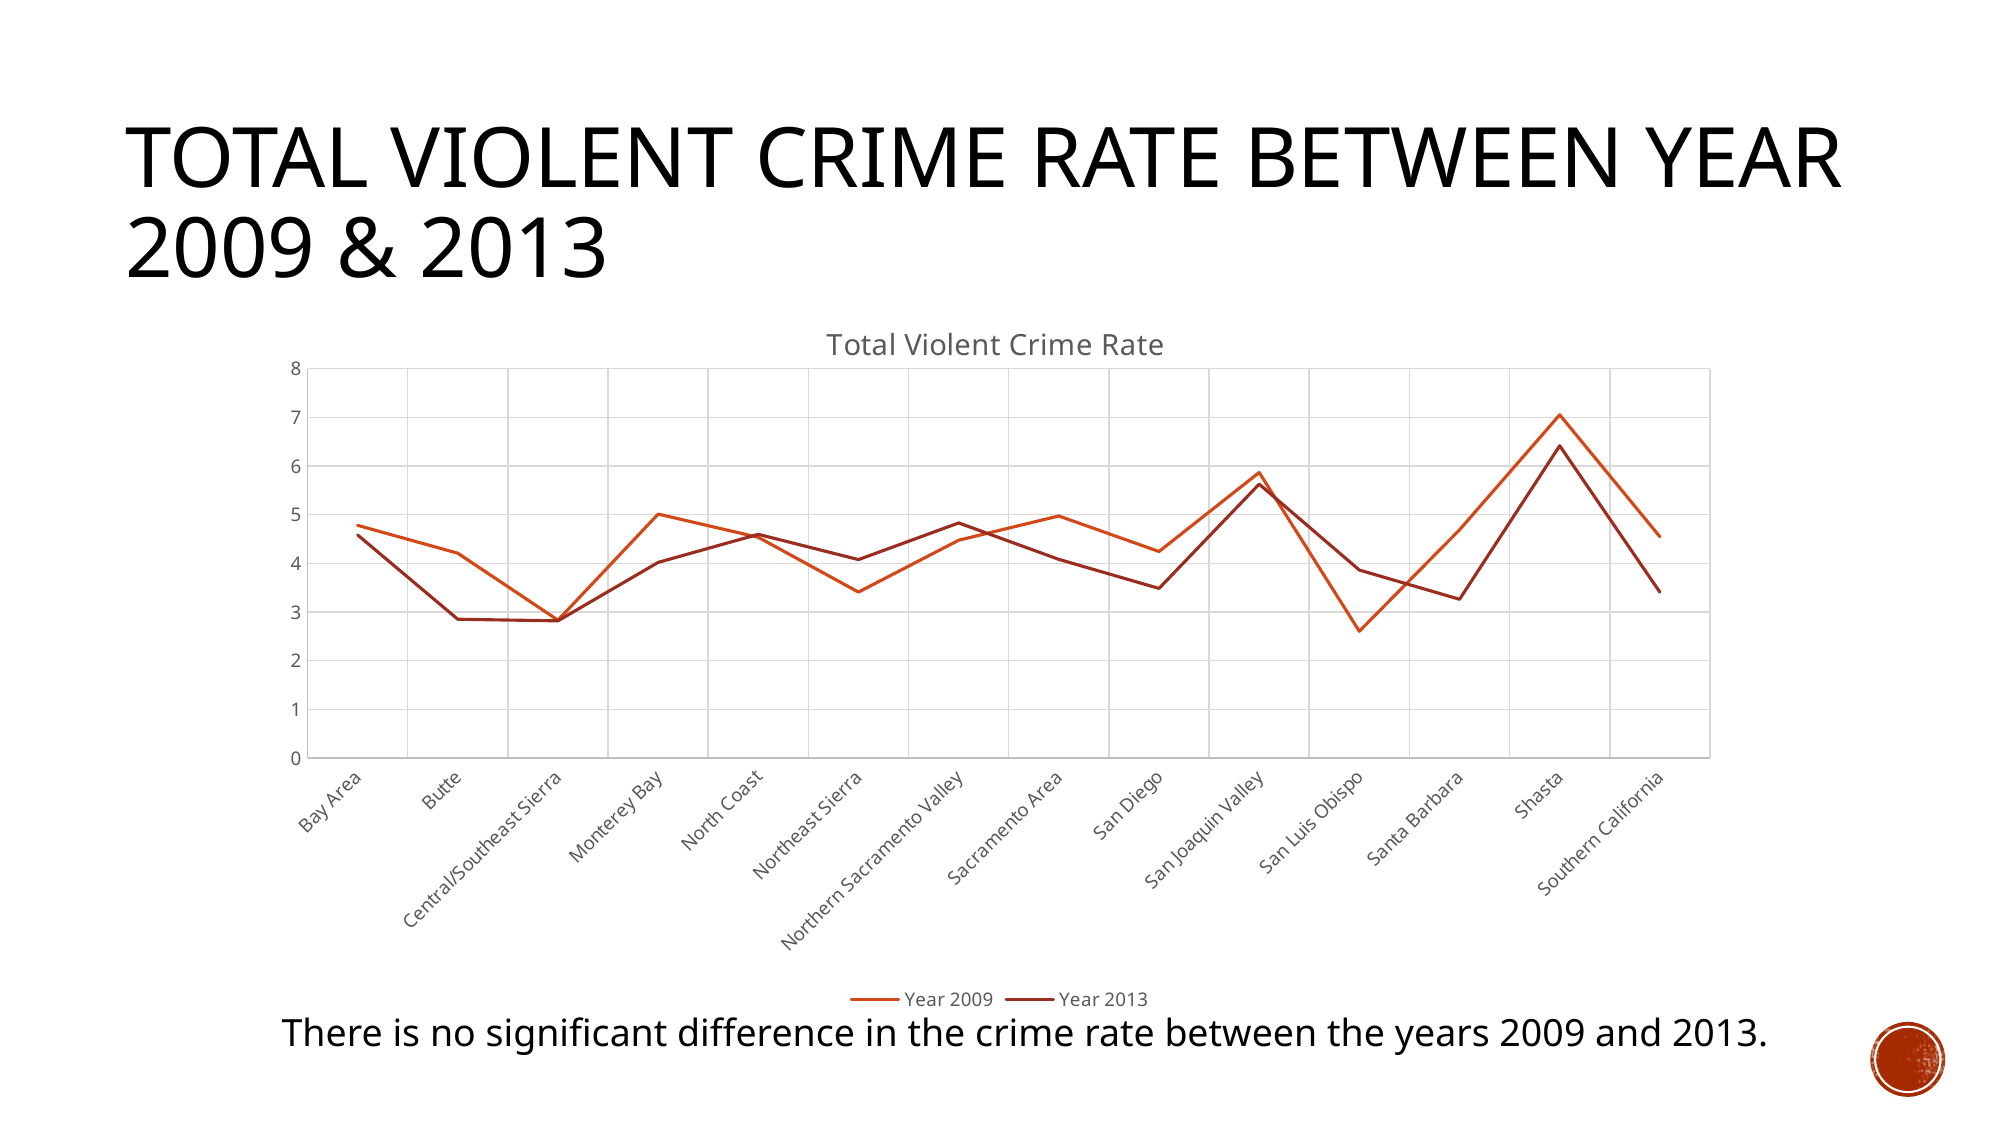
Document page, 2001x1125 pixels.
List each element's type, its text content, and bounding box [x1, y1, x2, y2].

title Total violent crime rate between Year 2009 & 2013 [110, 73, 1945, 338]
chart [267, 294, 1732, 1018]
text_box There is no significant difference in the crime rate between the years 2009 and 2013. [266, 1001, 2000, 1062]
